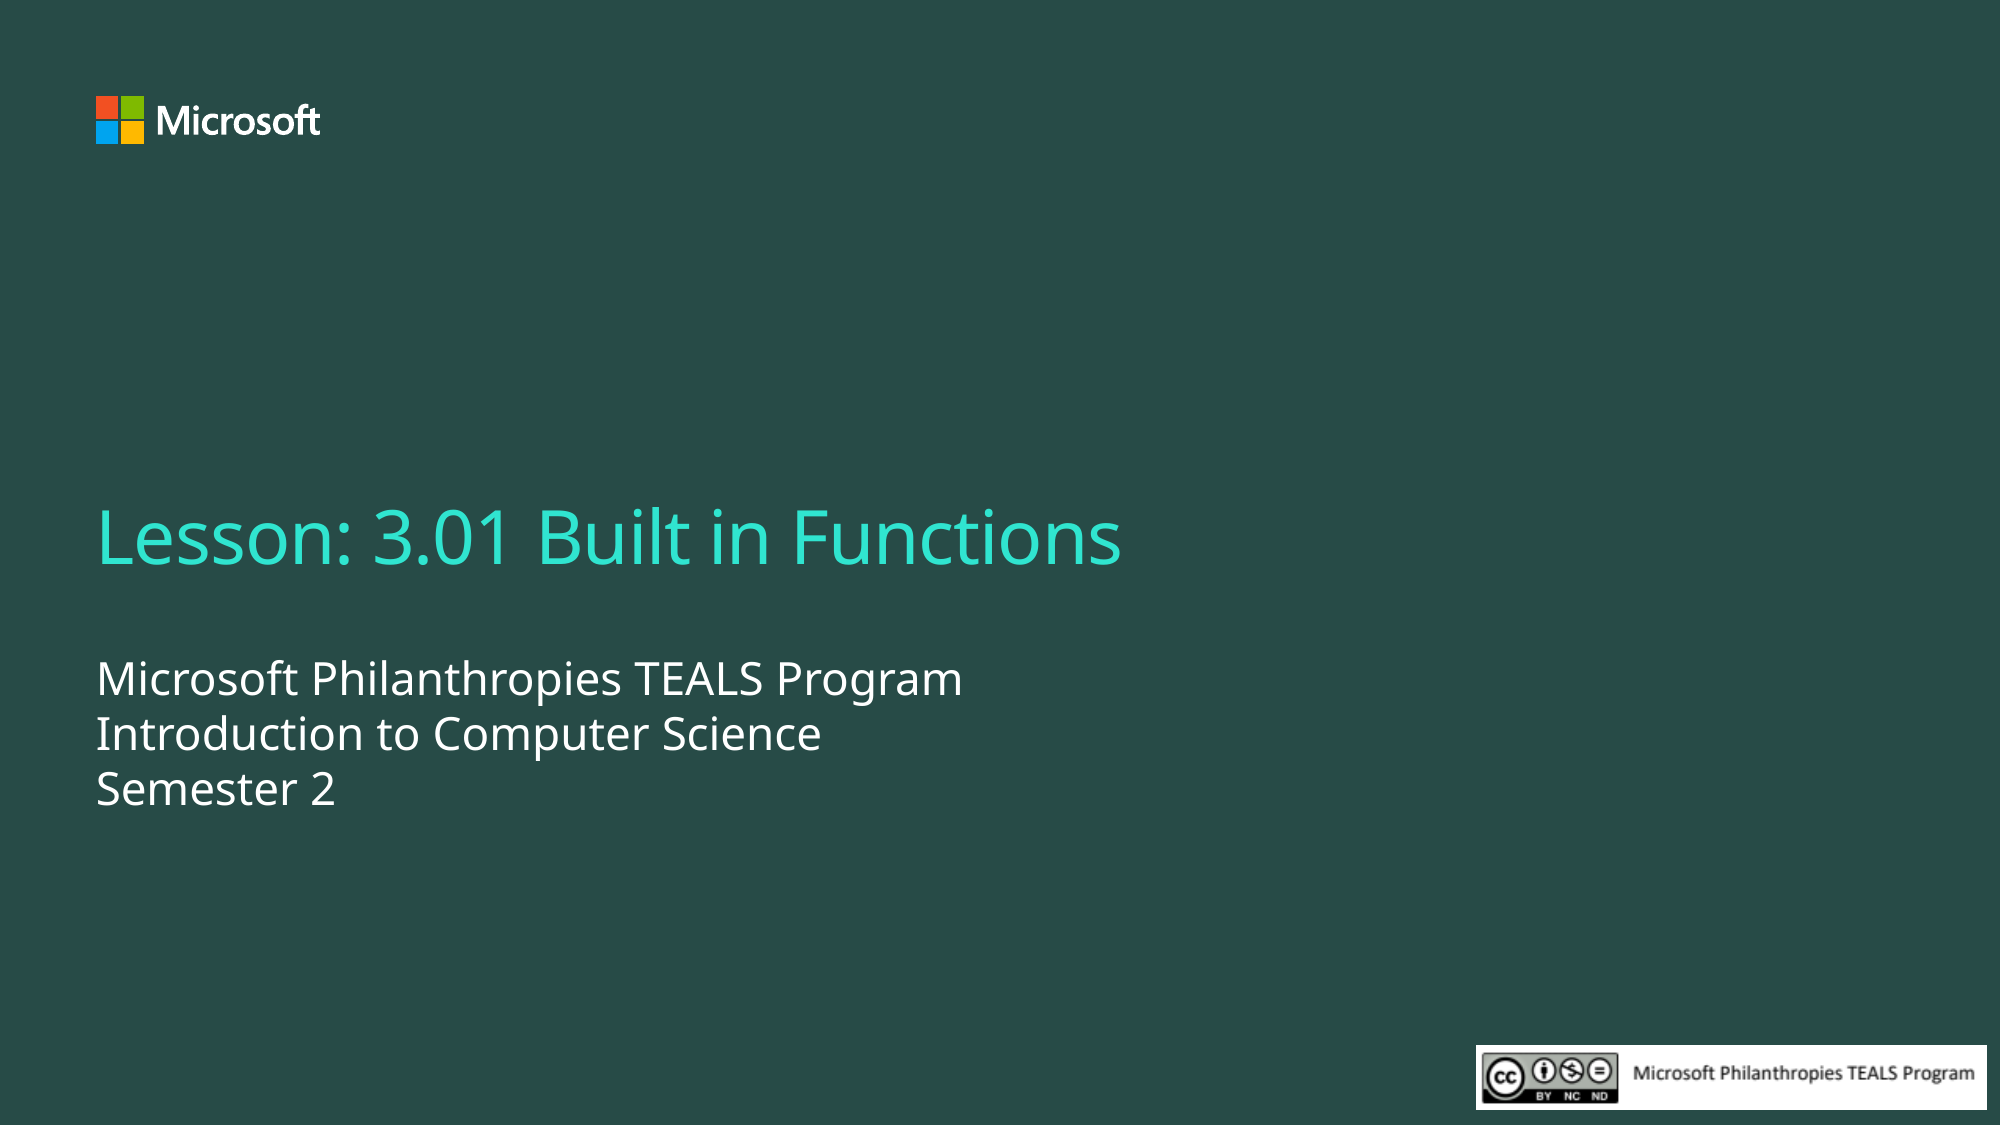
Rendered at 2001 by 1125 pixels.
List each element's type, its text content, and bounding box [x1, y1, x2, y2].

title Lesson: 3.01 Built in Functions [95, 488, 1596, 580]
list Microsoft Philanthropies TEALS Program Introduction to Computer Science Semester 2 [95, 650, 1596, 1125]
picture [1476, 1045, 1987, 1110]
